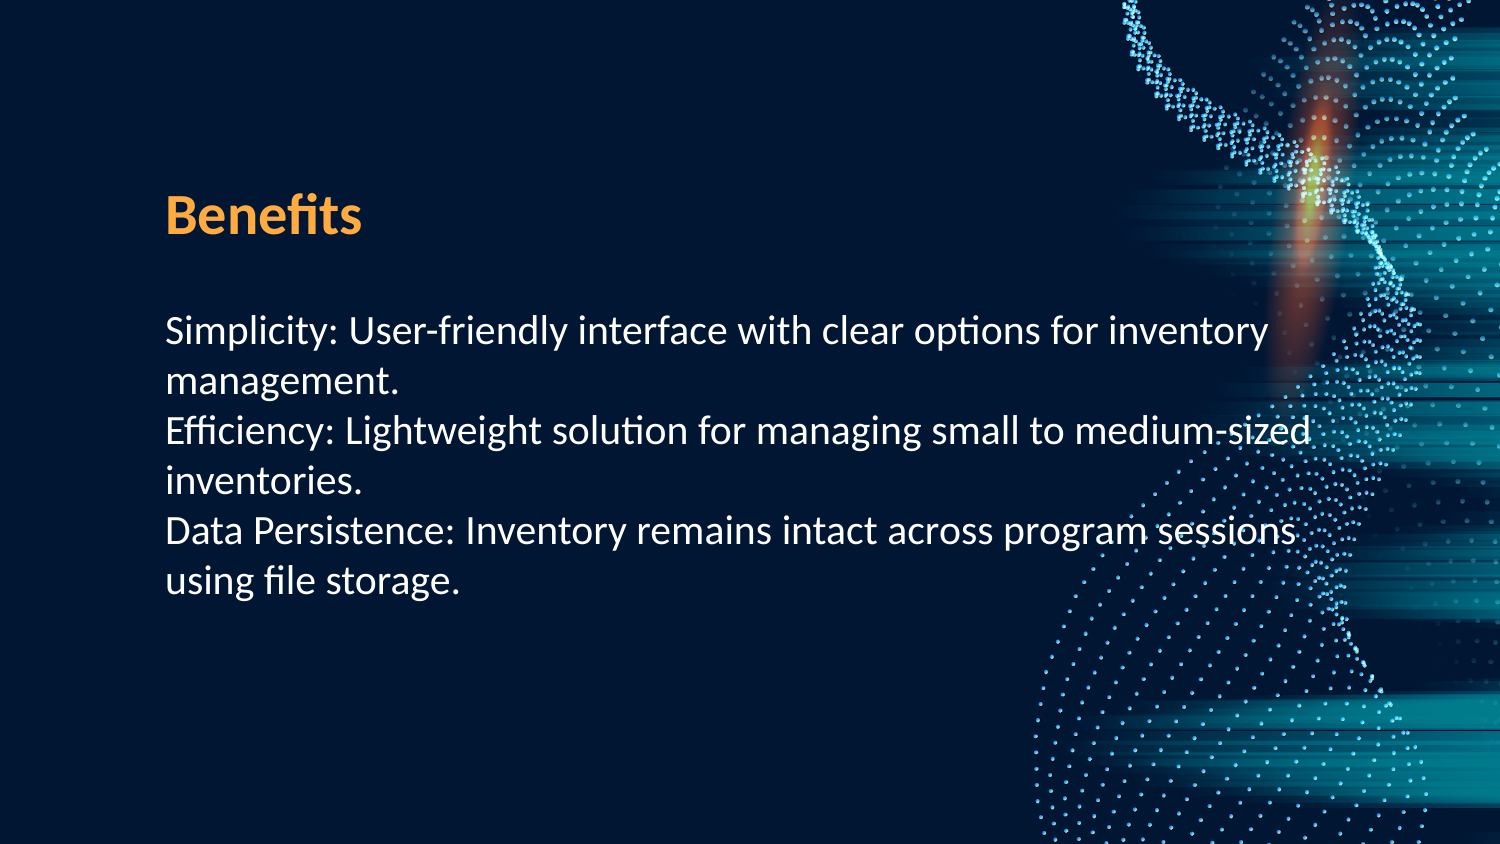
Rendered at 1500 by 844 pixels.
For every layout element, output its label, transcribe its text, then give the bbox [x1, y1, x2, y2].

text_box Simplicity: User-friendly interface with clear options for inventory management. Efficiency: Lightweight solution for managing small to medium-sized inventories. Data Persistence: Inventory remains intact across program sessions using file storage. [149, 295, 1350, 611]
text_box Benefits [149, 168, 1350, 254]
